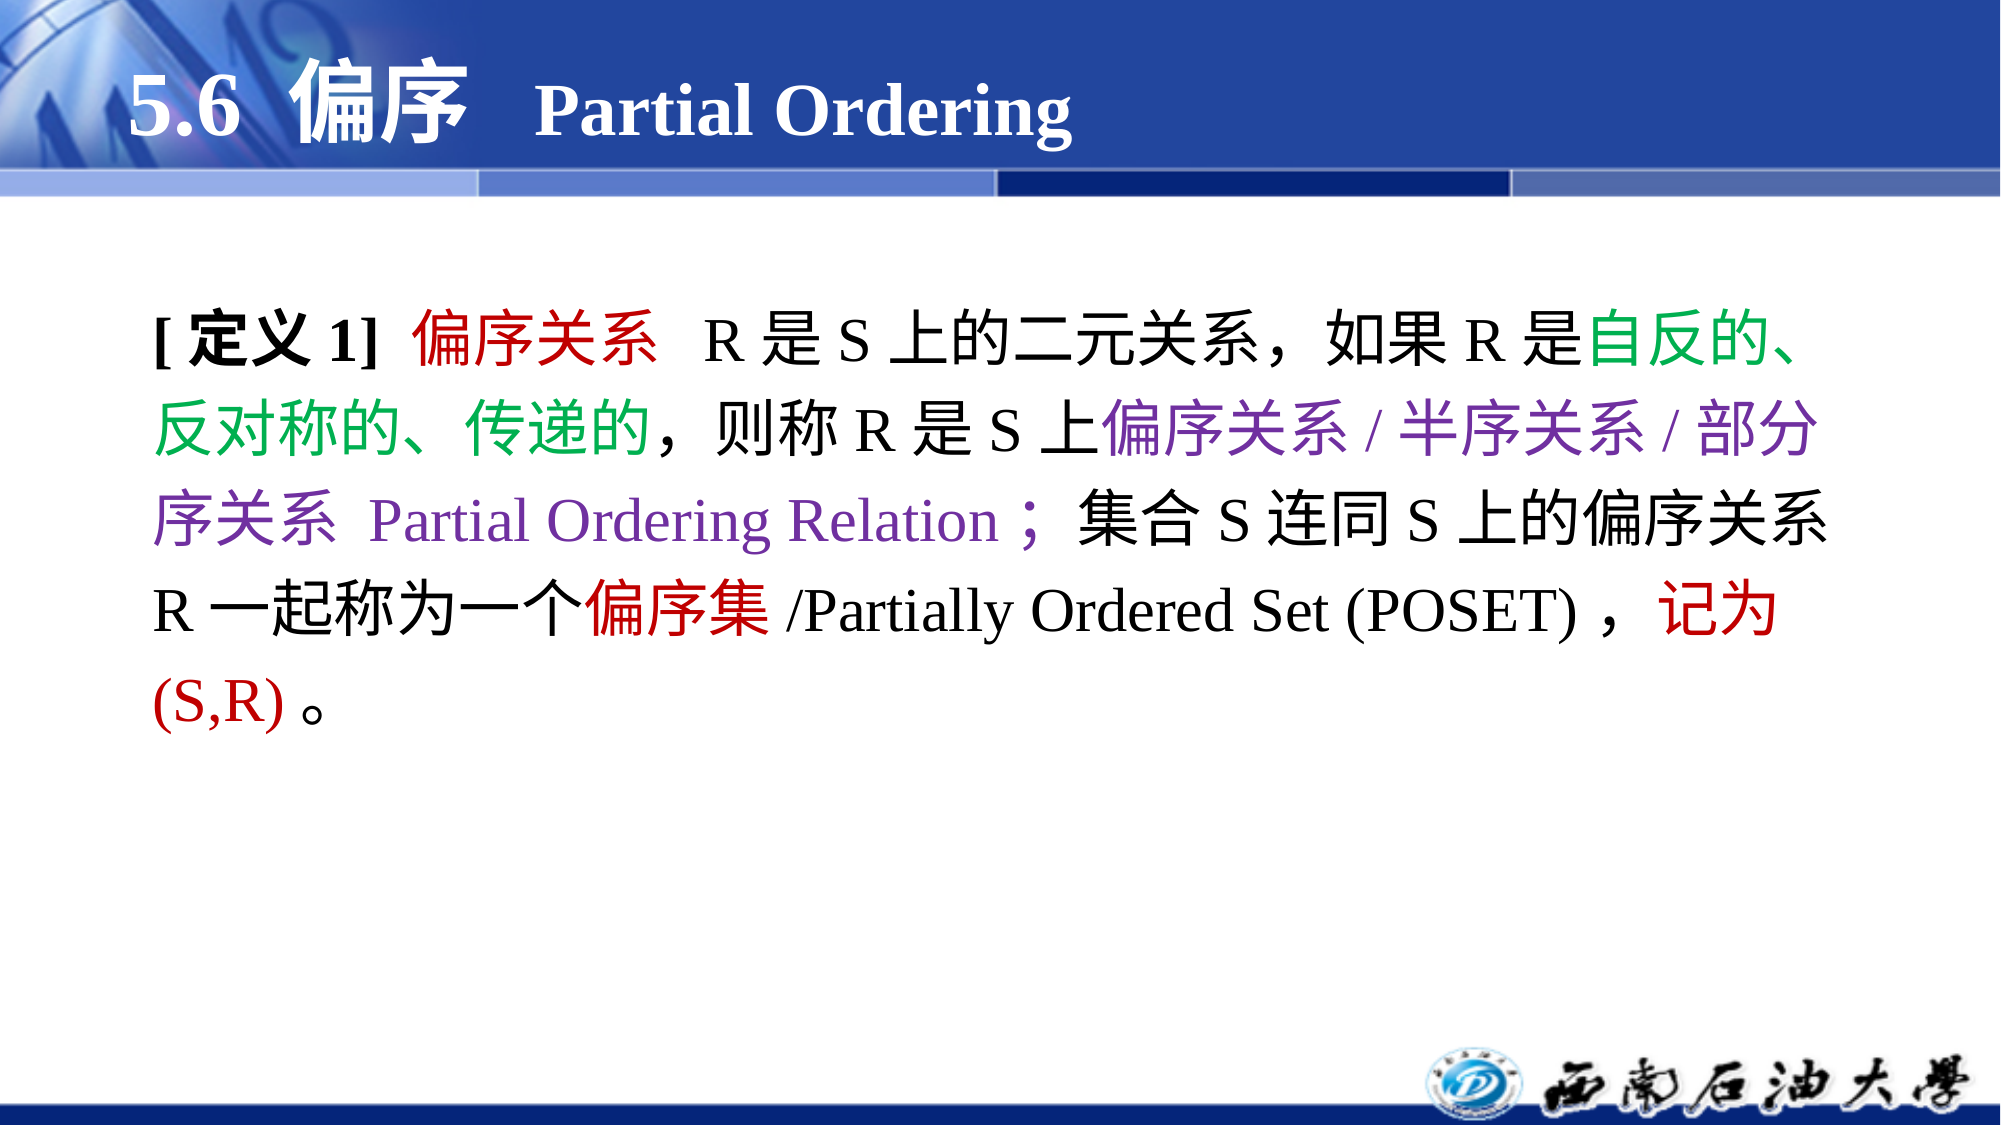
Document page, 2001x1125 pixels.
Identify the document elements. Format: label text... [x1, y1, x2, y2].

text_box [定义1] 偏序关系 R是S上的二元关系，如果R是自反的、反对称的、传递的，则称R是S上偏序关系/半序关系/部分序关系 Partial Ordering Relation；集合S连同S上的偏序关系R一起称为一个偏序集/Partially Ordered Set (POSET)，记为(S,R)。 [137, 277, 1875, 832]
picture [0, 0, 2001, 1125]
title 5.6 偏序 Partial Ordering [112, 0, 1350, 213]
